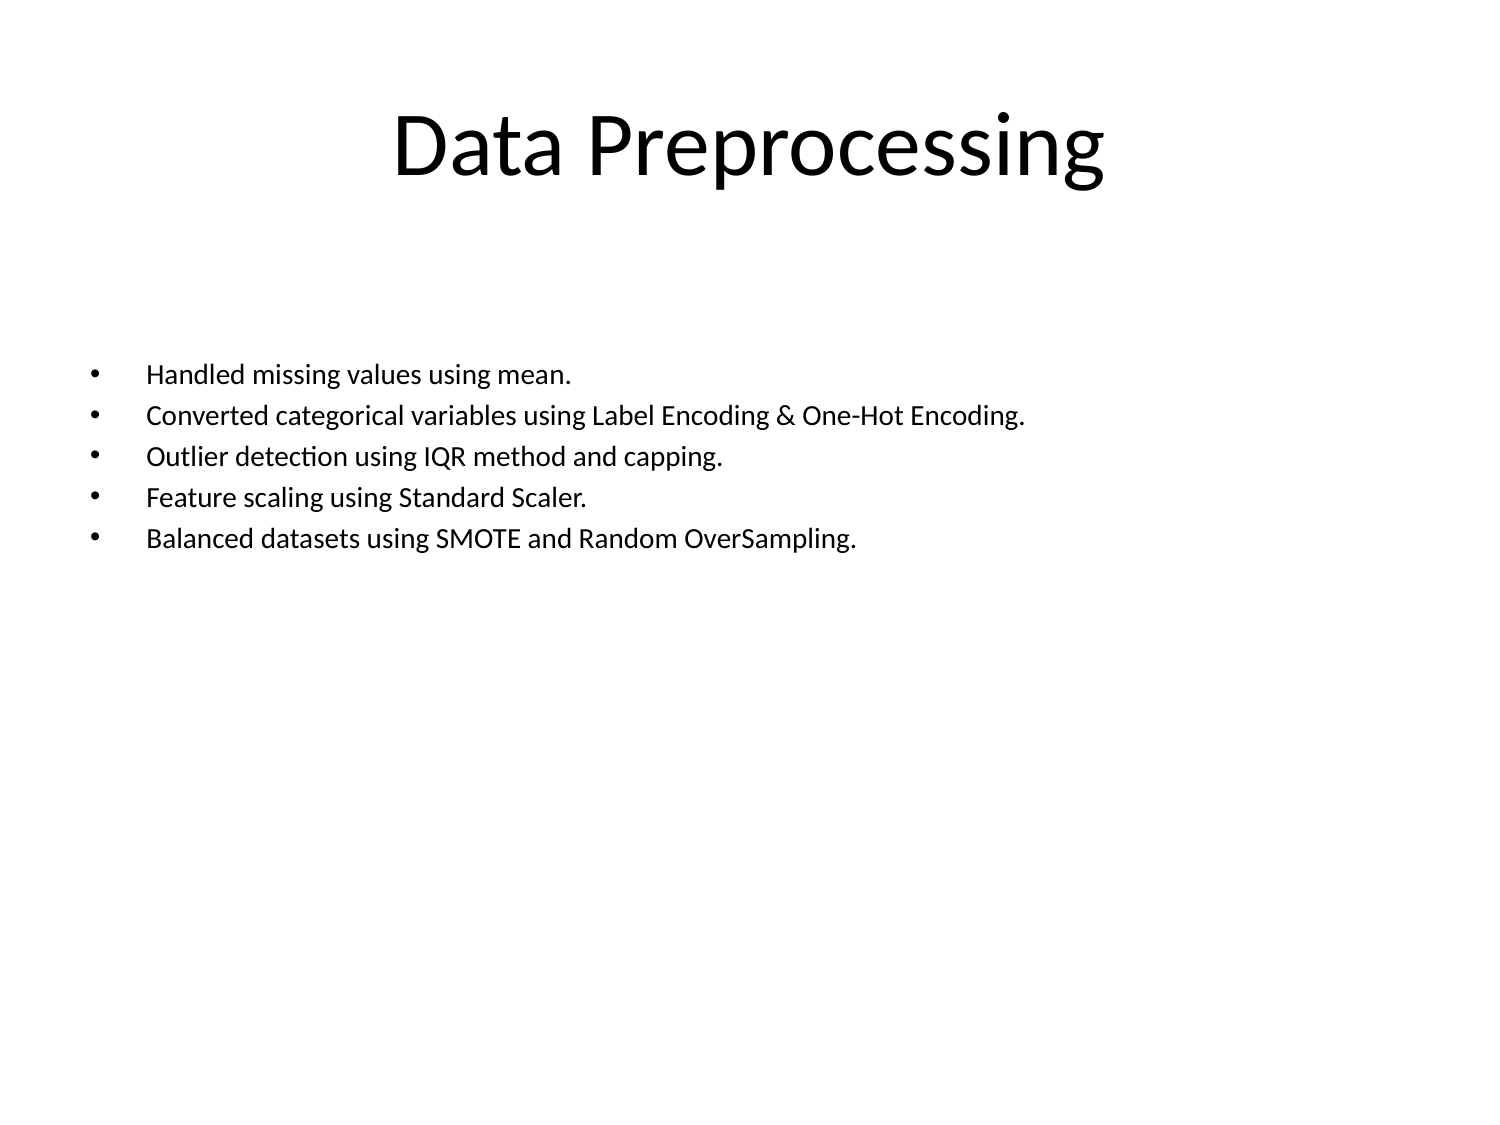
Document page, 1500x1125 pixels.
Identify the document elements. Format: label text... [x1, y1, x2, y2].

title Data Preprocessing [75, 45, 1425, 233]
list Handled missing values using mean. Converted categorical variables using Label Encoding & One-Hot Encoding. Outlier detection using IQR method and capping. Feature scaling using Standard Scaler. Balanced datasets using SMOTE and Random OverSampling. [75, 262, 1425, 1005]
